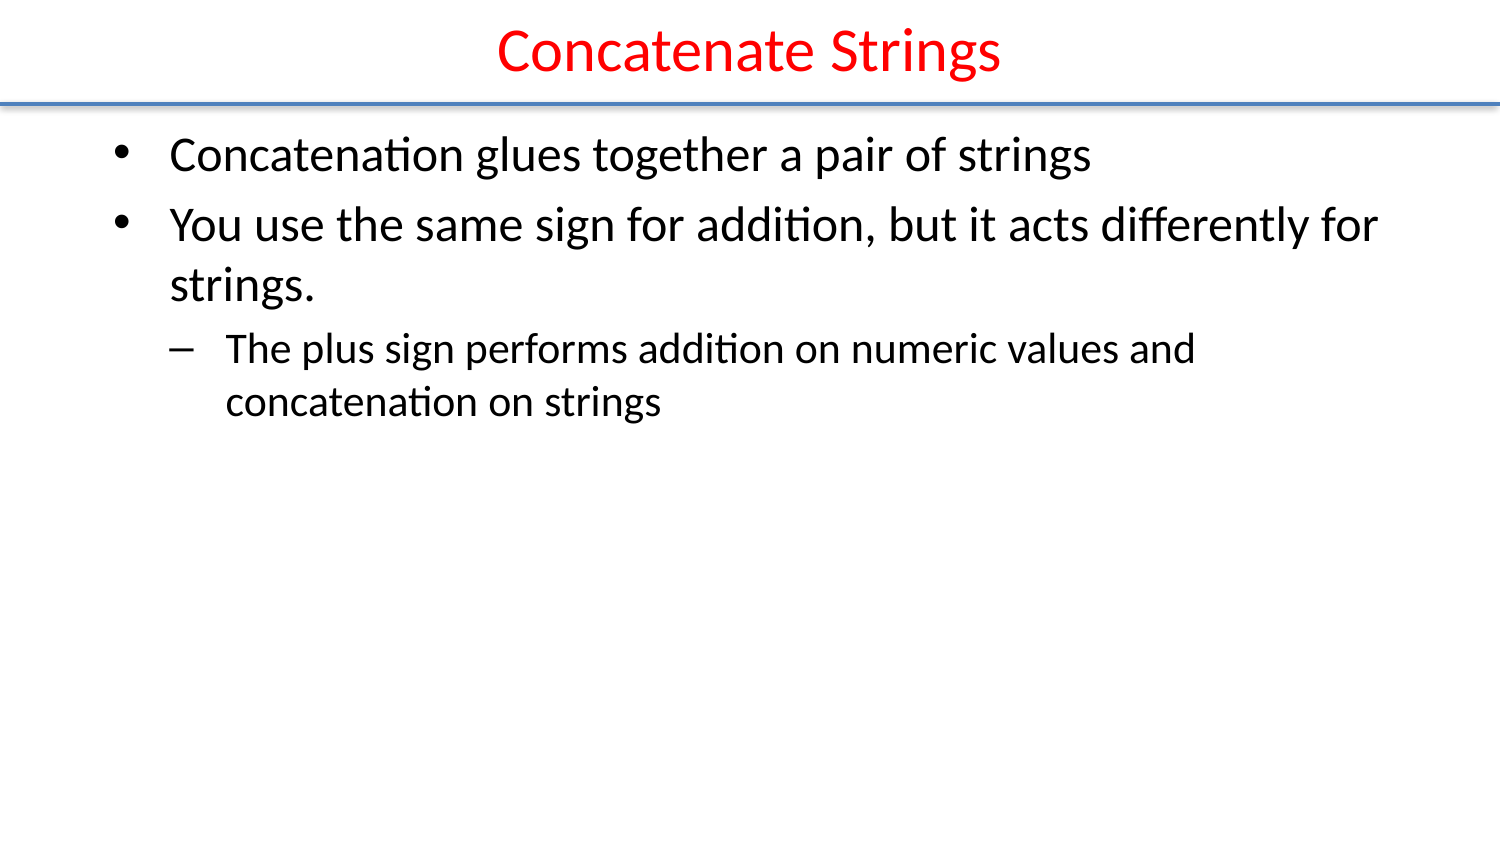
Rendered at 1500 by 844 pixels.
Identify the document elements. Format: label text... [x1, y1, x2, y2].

title Concatenate Strings [0, 0, 1500, 93]
list Concatenation glues together a pair of strings You use the same sign for addition, but it acts differently for strings. The plus sign performs addition on numeric values and concatenation on strings [98, 113, 1402, 800]
